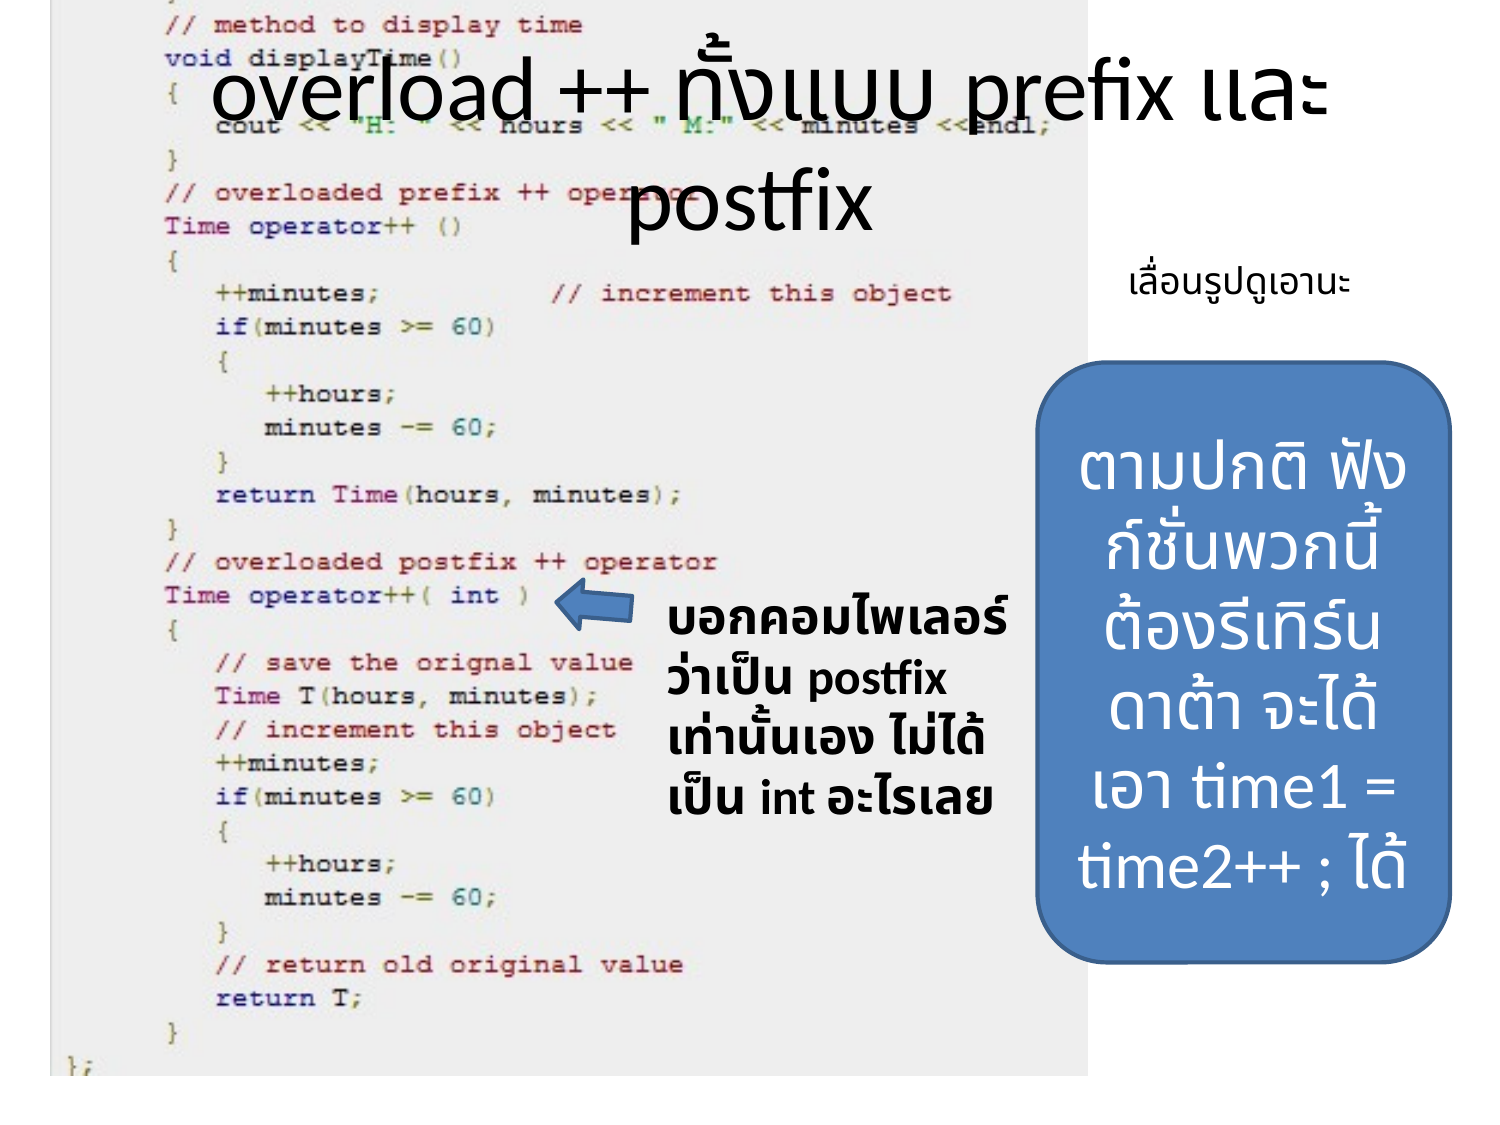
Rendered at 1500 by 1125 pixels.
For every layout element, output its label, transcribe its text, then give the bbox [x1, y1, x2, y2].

text_box ตามปกติ ฟังก์ชั่นพวกนี้ต้องรีเทิร์นดาต้า จะได้เอา time1 = time2++ ; ได้ [1090, 360, 1453, 965]
picture [49, 0, 1088, 1077]
title overload ++ ทั้งแบบ prefix และ postfix [1090, 45, 1425, 233]
text_box เลื่อนรูปดูเอานะ [1112, 249, 1450, 310]
